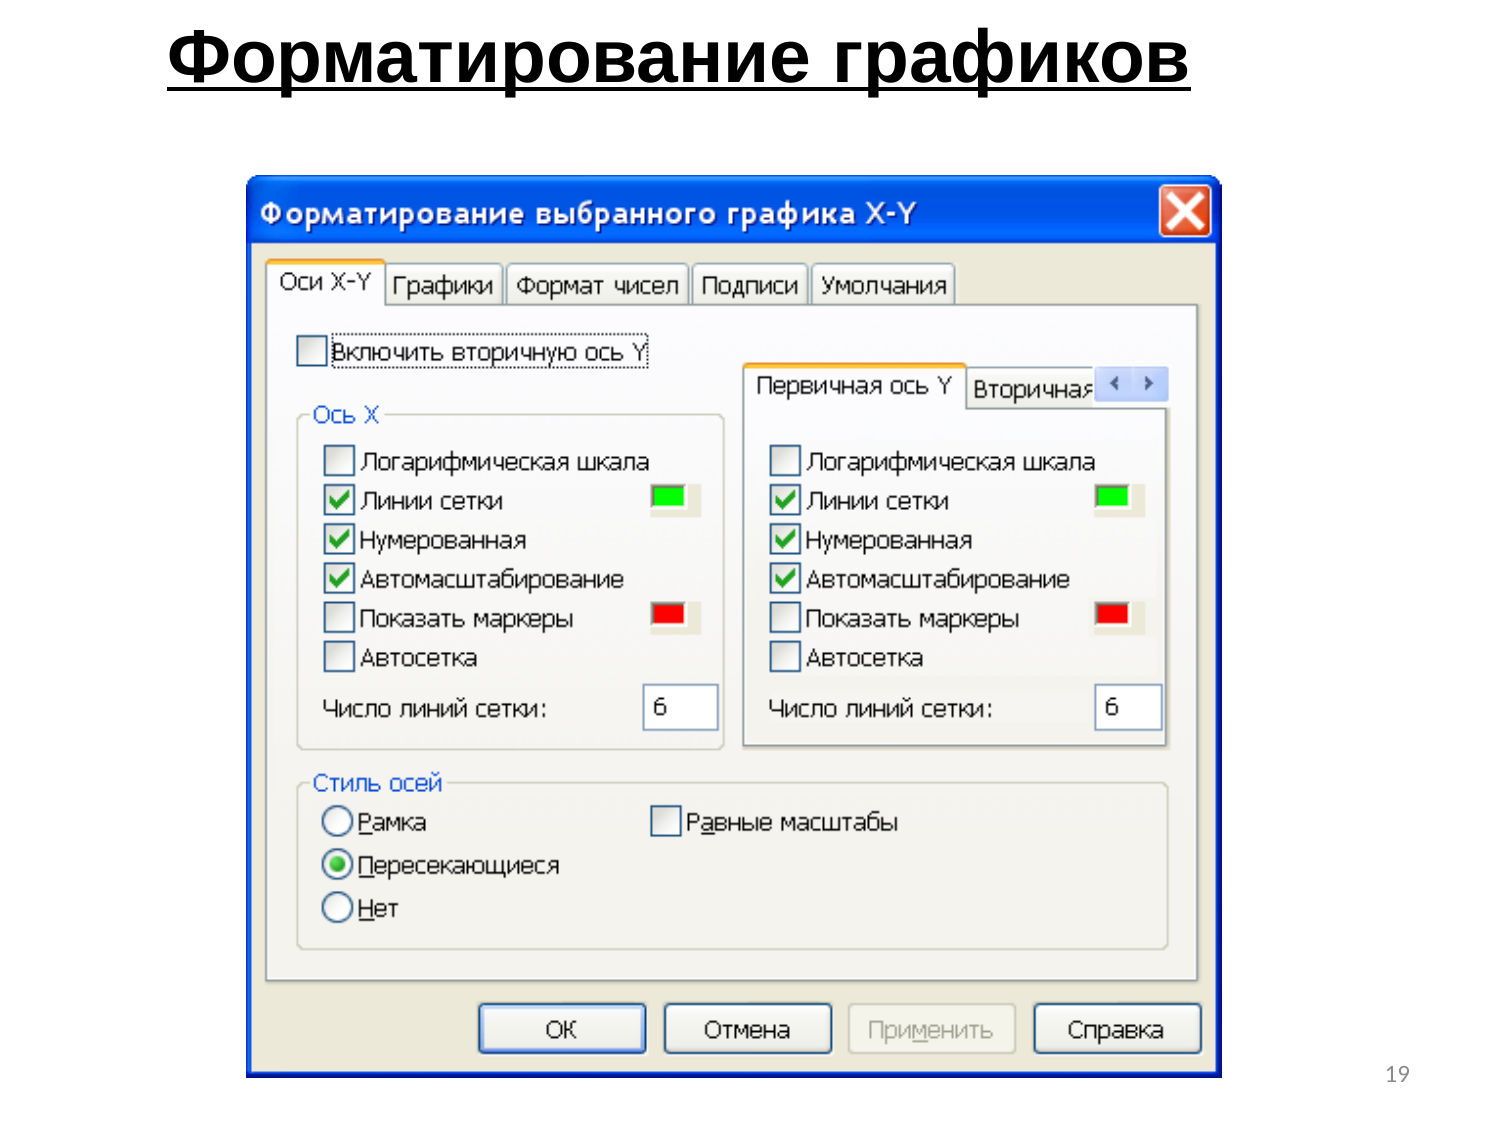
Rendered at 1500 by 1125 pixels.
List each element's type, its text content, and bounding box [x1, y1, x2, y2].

text_box Форматирование графиков [152, 0, 1454, 105]
slide_number 19 [1074, 1042, 1425, 1103]
picture [245, 175, 1223, 1078]
